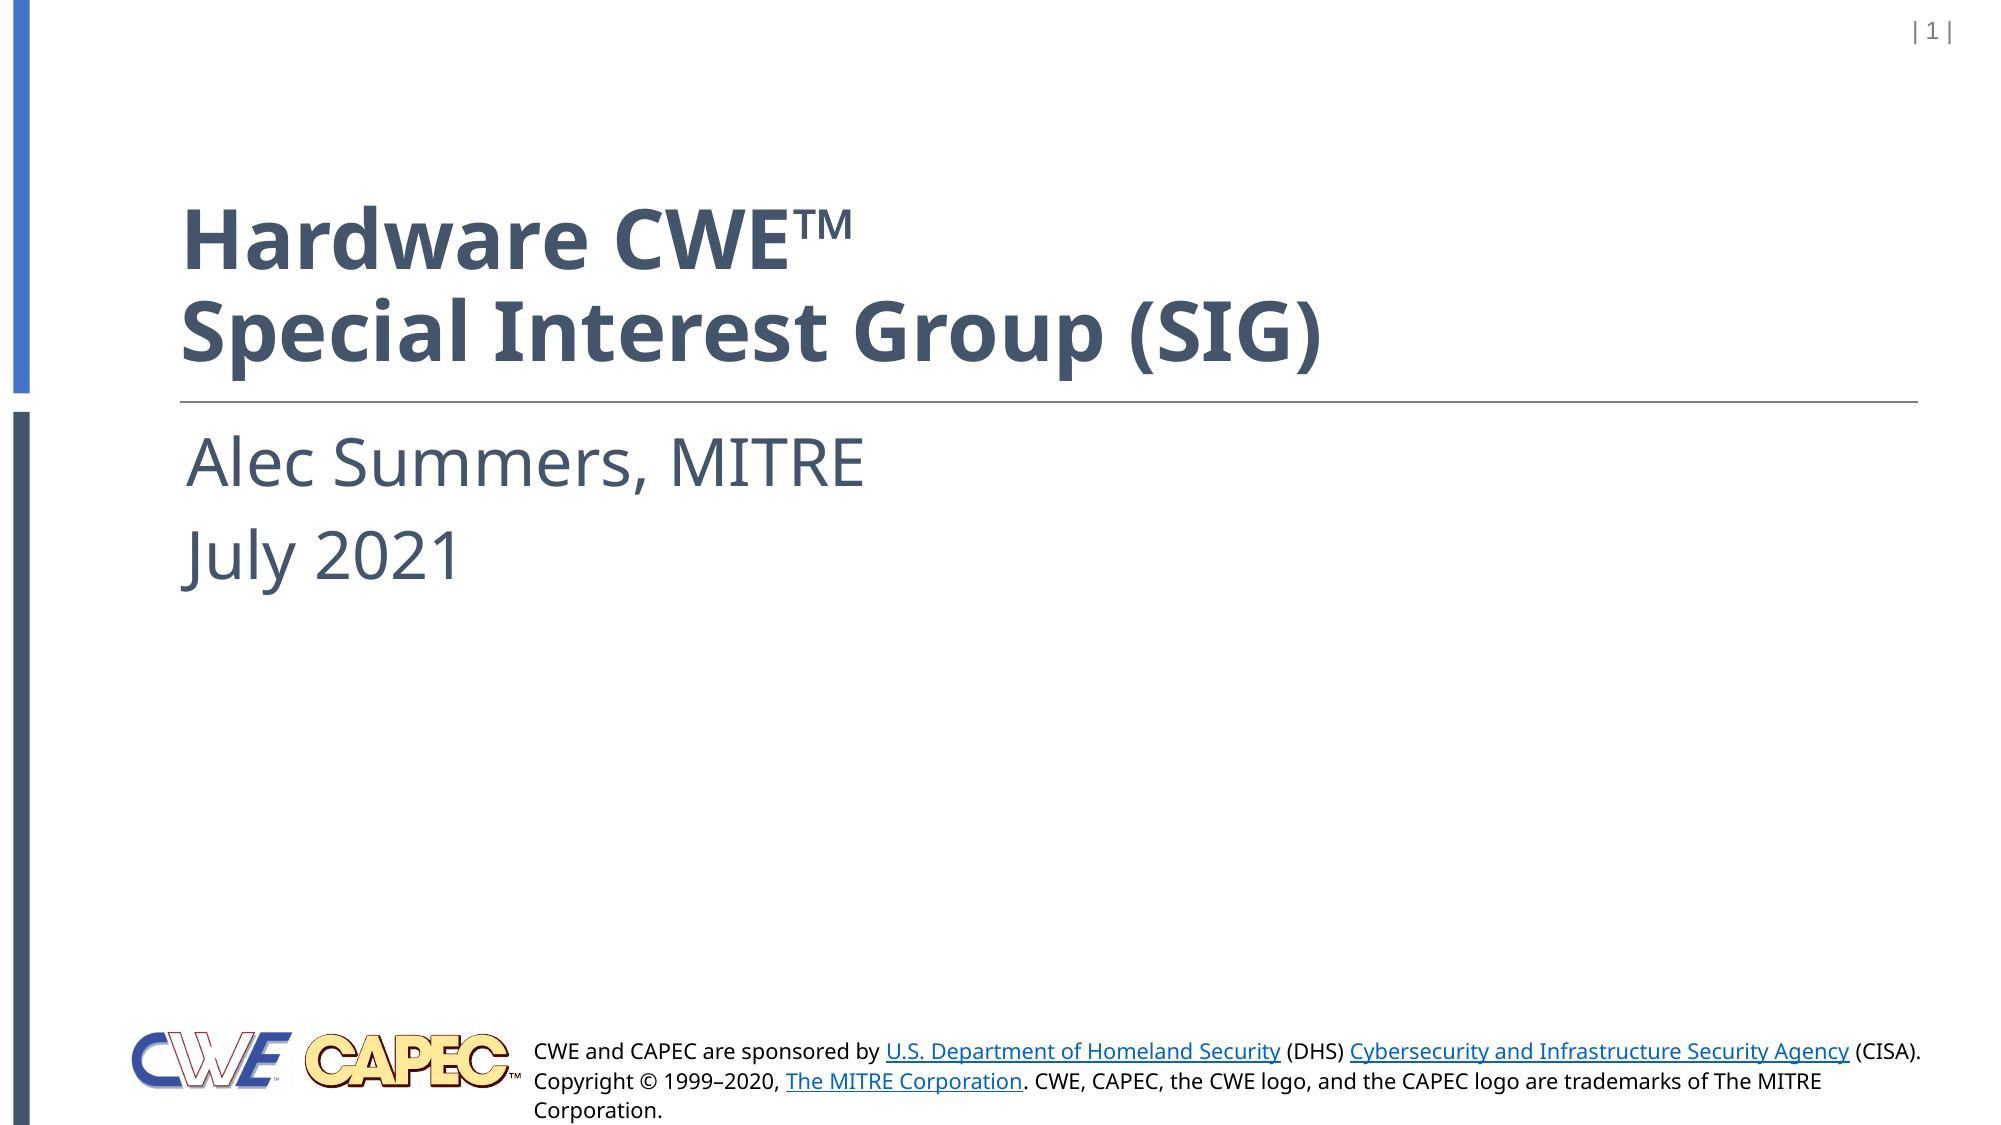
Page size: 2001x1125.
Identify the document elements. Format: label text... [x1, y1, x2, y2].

picture [130, 1021, 527, 1099]
slide_number | 1 | [1685, 9, 1976, 51]
subtitle Alec Summers, MITRE July 2021 [171, 421, 1751, 486]
title Hardware CWE™ Special Interest Group (SIG) [165, 60, 1751, 386]
